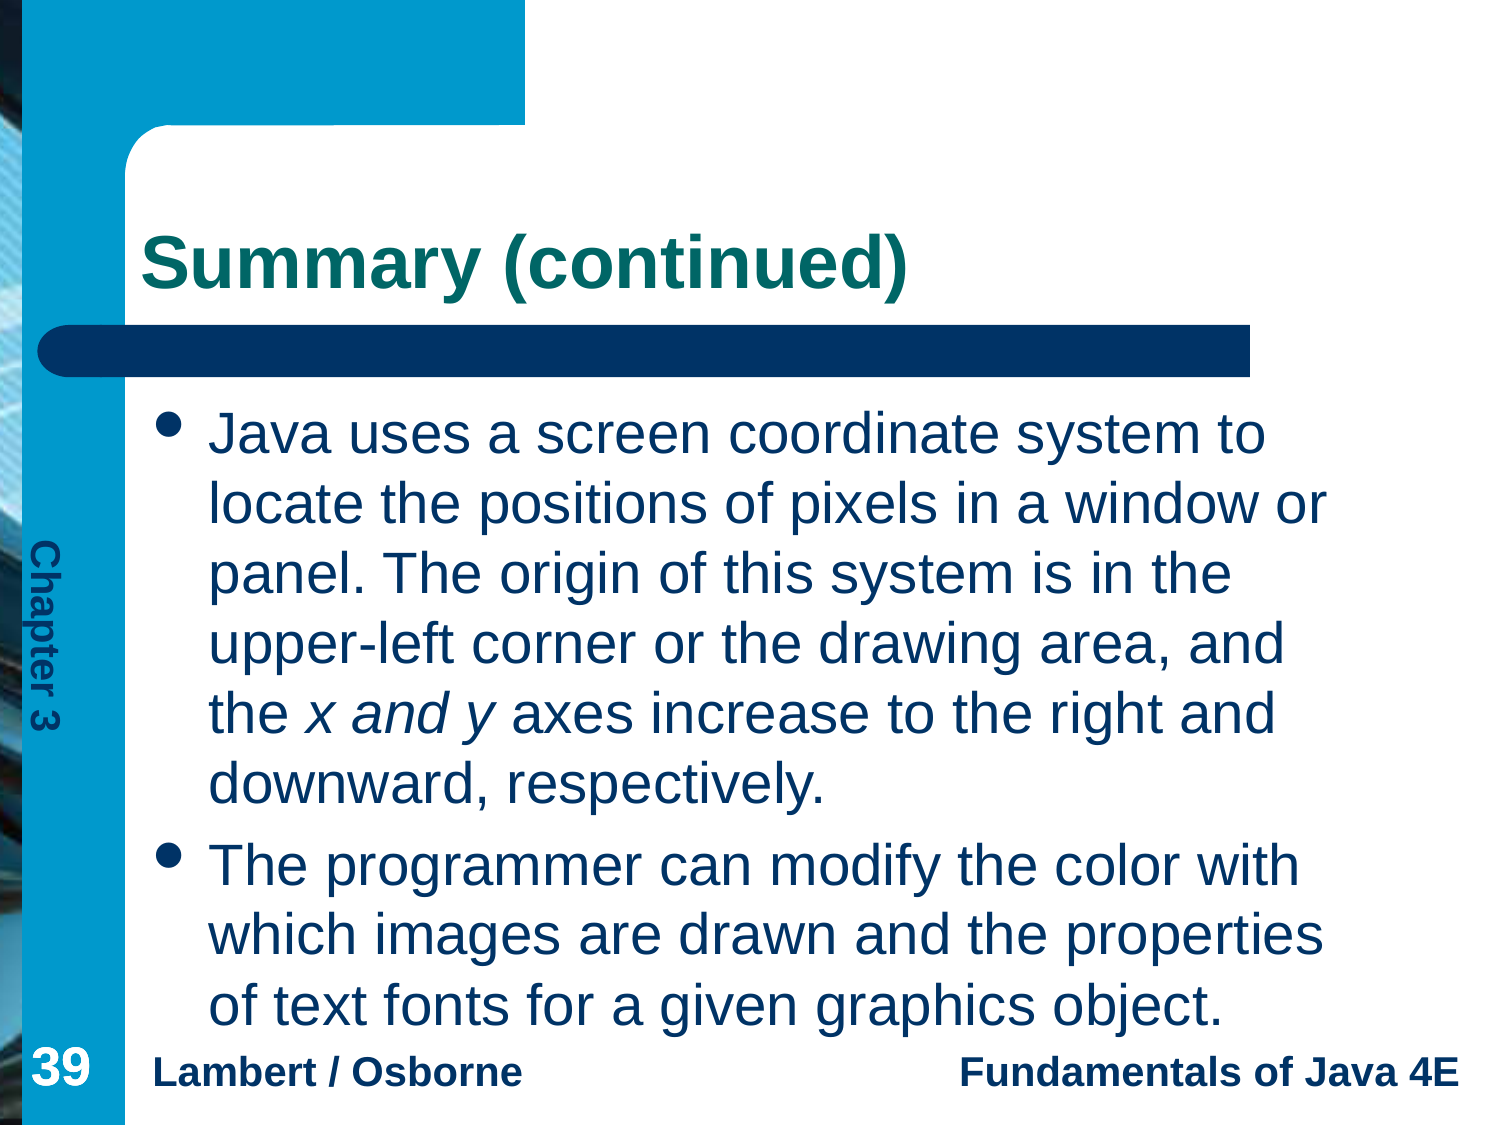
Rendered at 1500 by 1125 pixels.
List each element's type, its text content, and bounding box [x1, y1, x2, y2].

text_box 39 [13, 1023, 111, 1105]
list Java uses a screen coordinate system to locate the positions of pixels in a window or panel. The origin of this system is in the upper-left corner or the drawing area, and the x and y axes increase to the right and downward, respectively. The programmer can modify the color with which images are drawn and the properties of text fonts for a given graphics object. [137, 387, 1400, 999]
picture [0, 0, 22, 1125]
title Summary (continued) [124, 124, 1426, 313]
